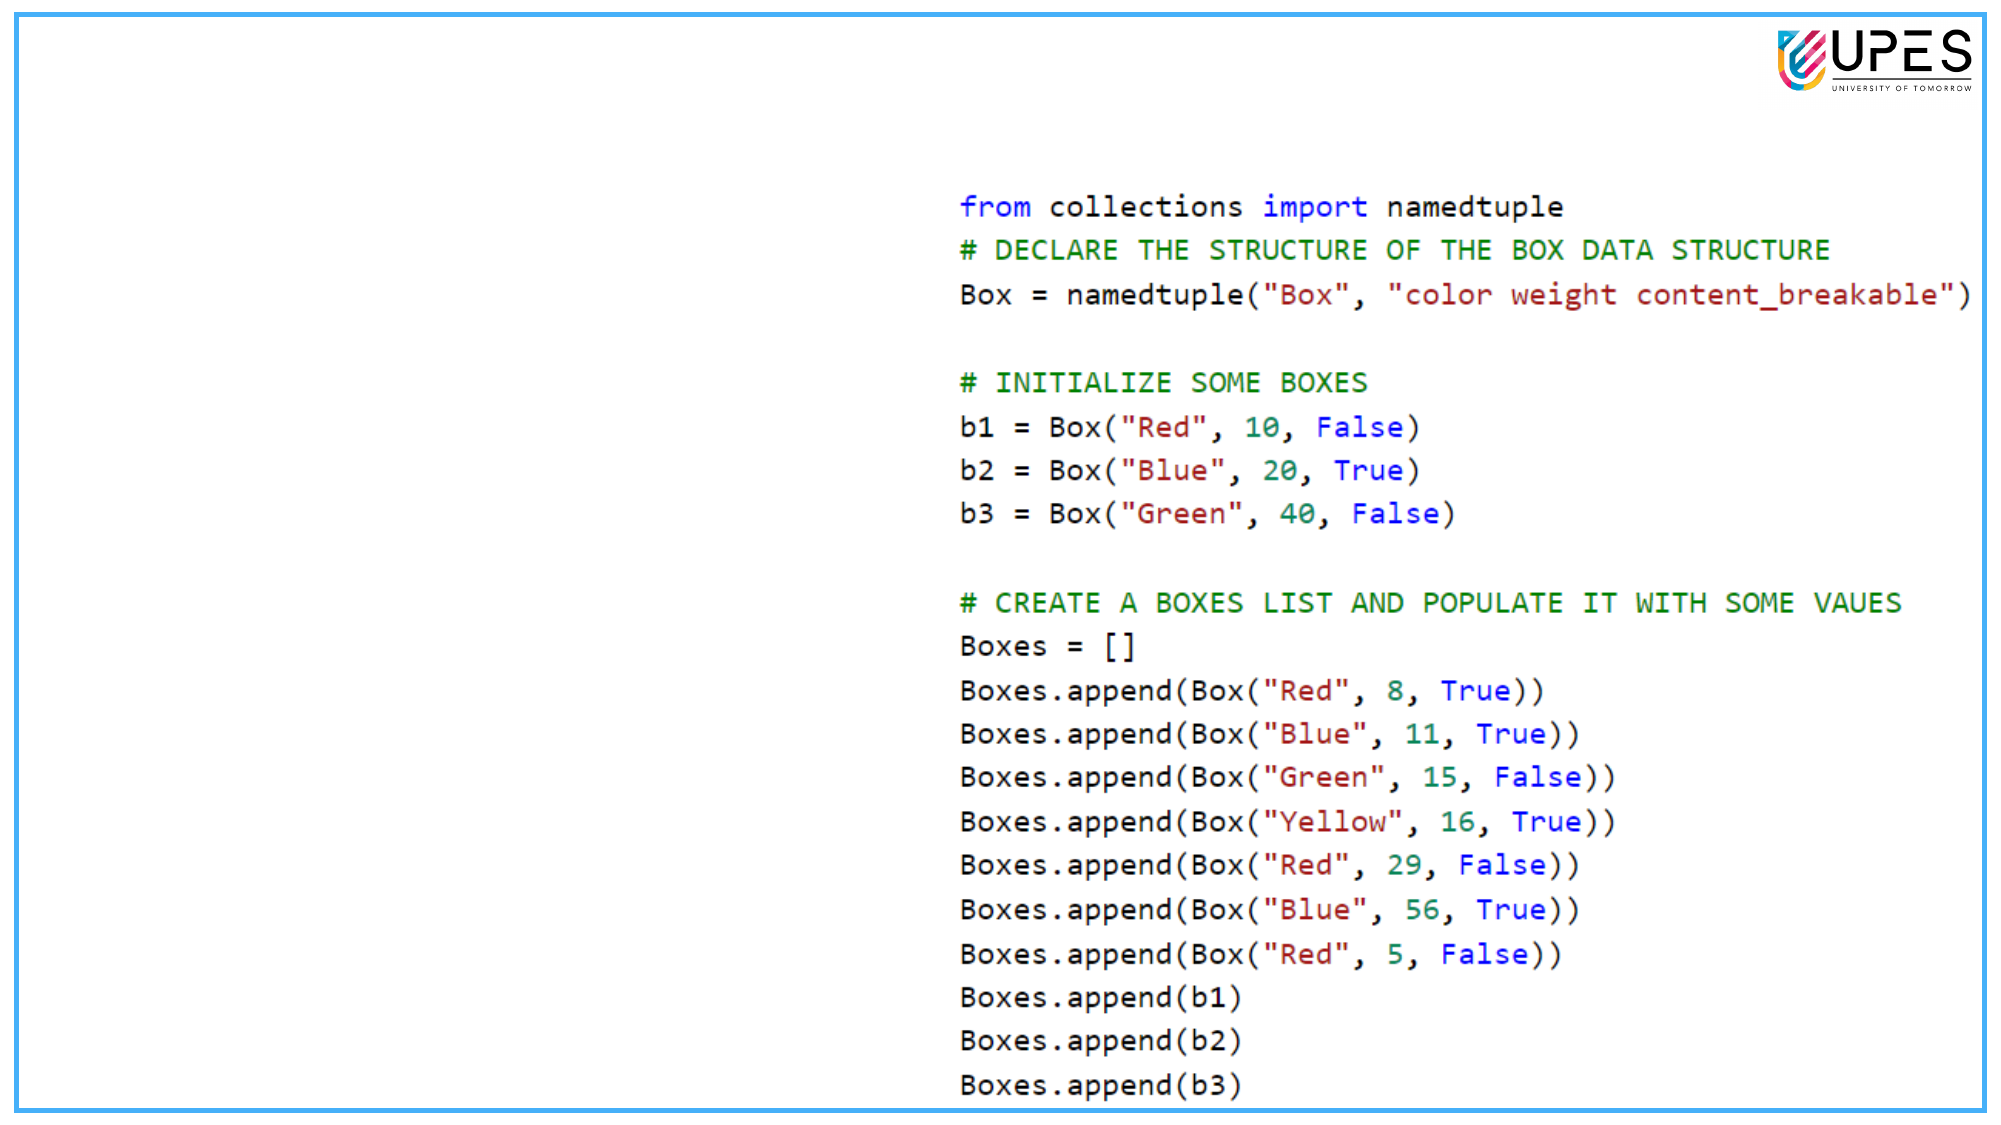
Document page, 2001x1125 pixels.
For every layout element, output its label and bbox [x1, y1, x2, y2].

picture [1758, 20, 1978, 110]
picture [935, 183, 1980, 1106]
